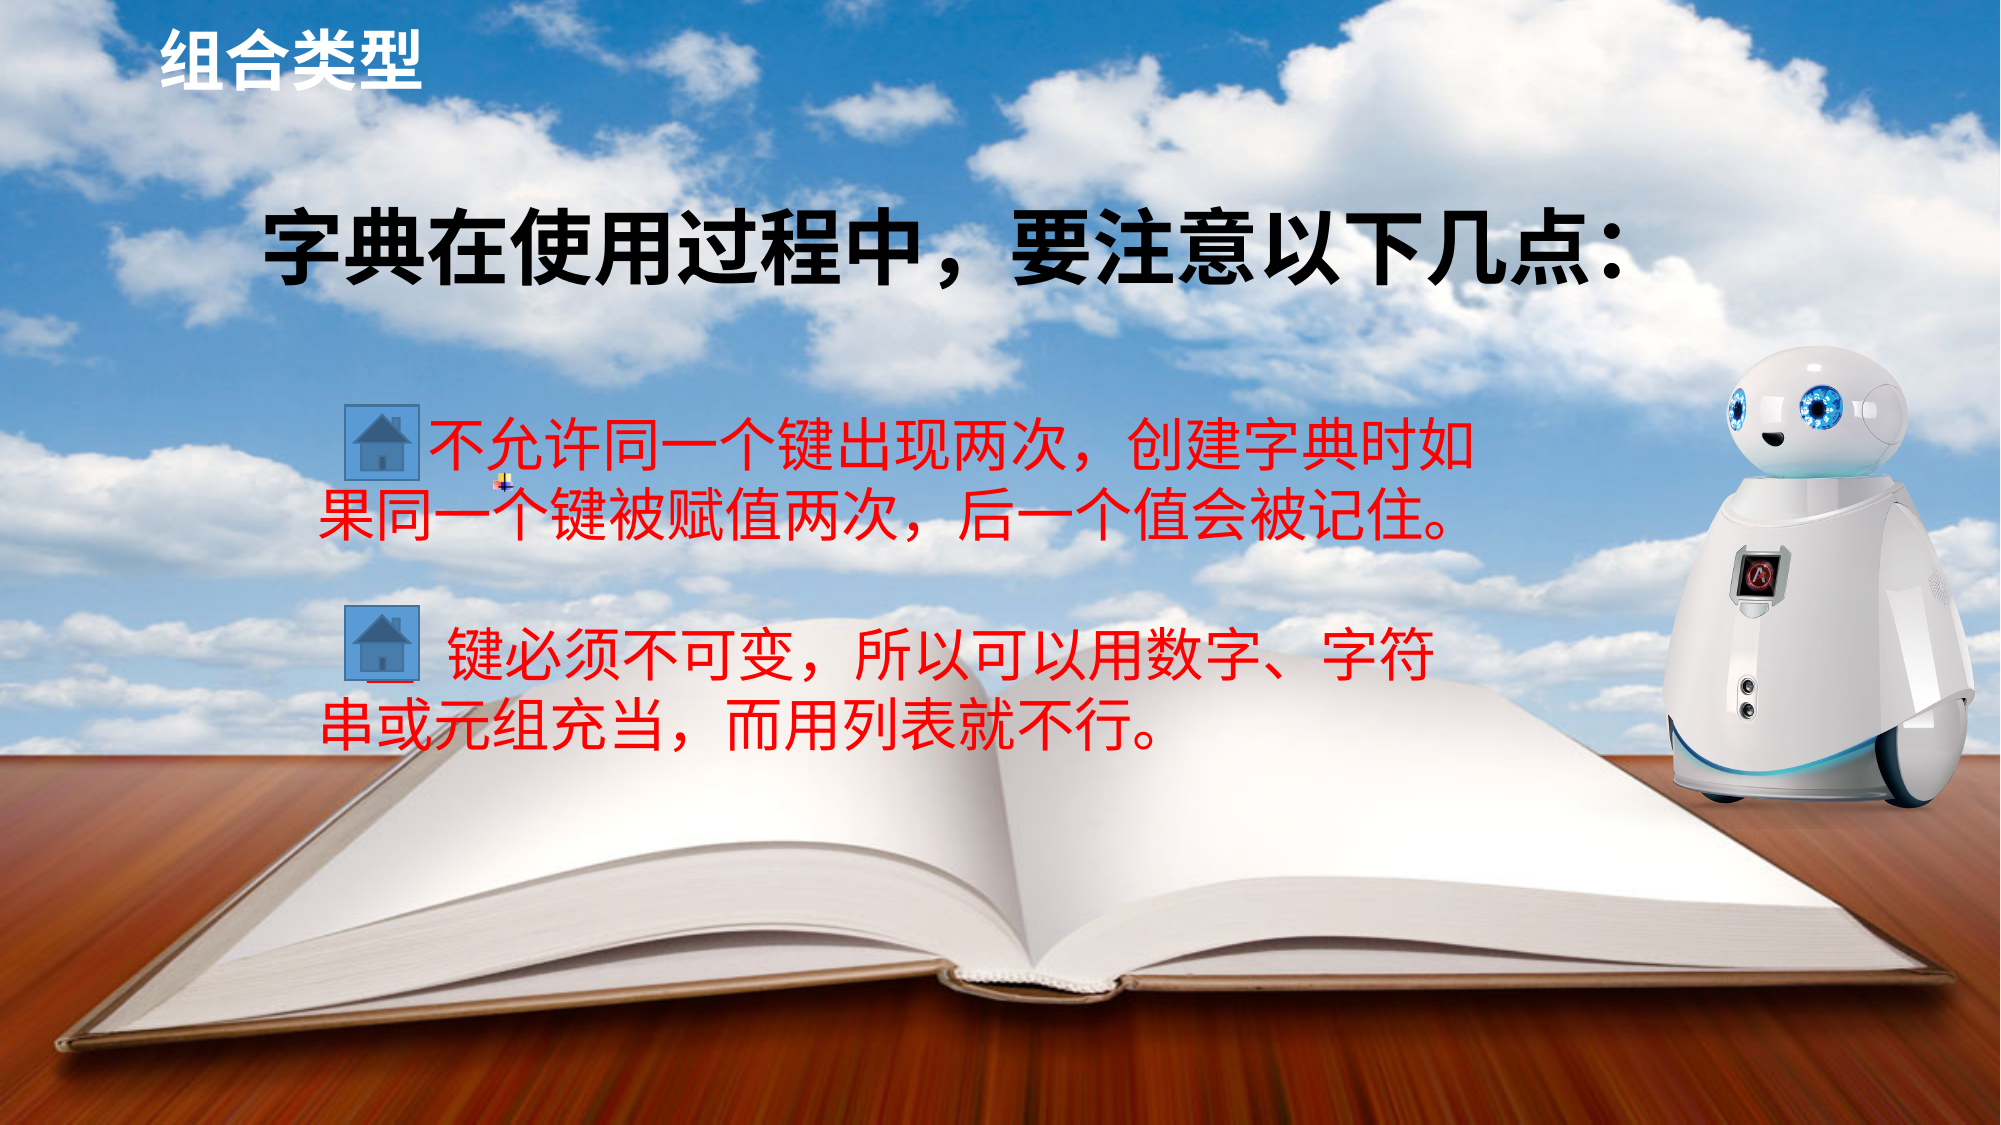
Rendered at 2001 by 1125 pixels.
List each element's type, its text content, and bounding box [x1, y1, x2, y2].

text_box 不允许同一个键出现两次，创建字典时如果同一个键被赋值两次，后一个值会被记住。  键必须不可变，所以可以用数字、字符串或元组充当，而用列表就不行。 [302, 400, 1455, 766]
text_box 组合类型 [143, 11, 939, 106]
picture [0, 0, 2001, 1125]
text_box [344, 605, 420, 681]
text_box 字典在使用过程中，要注意以下几点： [245, 188, 1632, 303]
text_box [344, 404, 420, 481]
